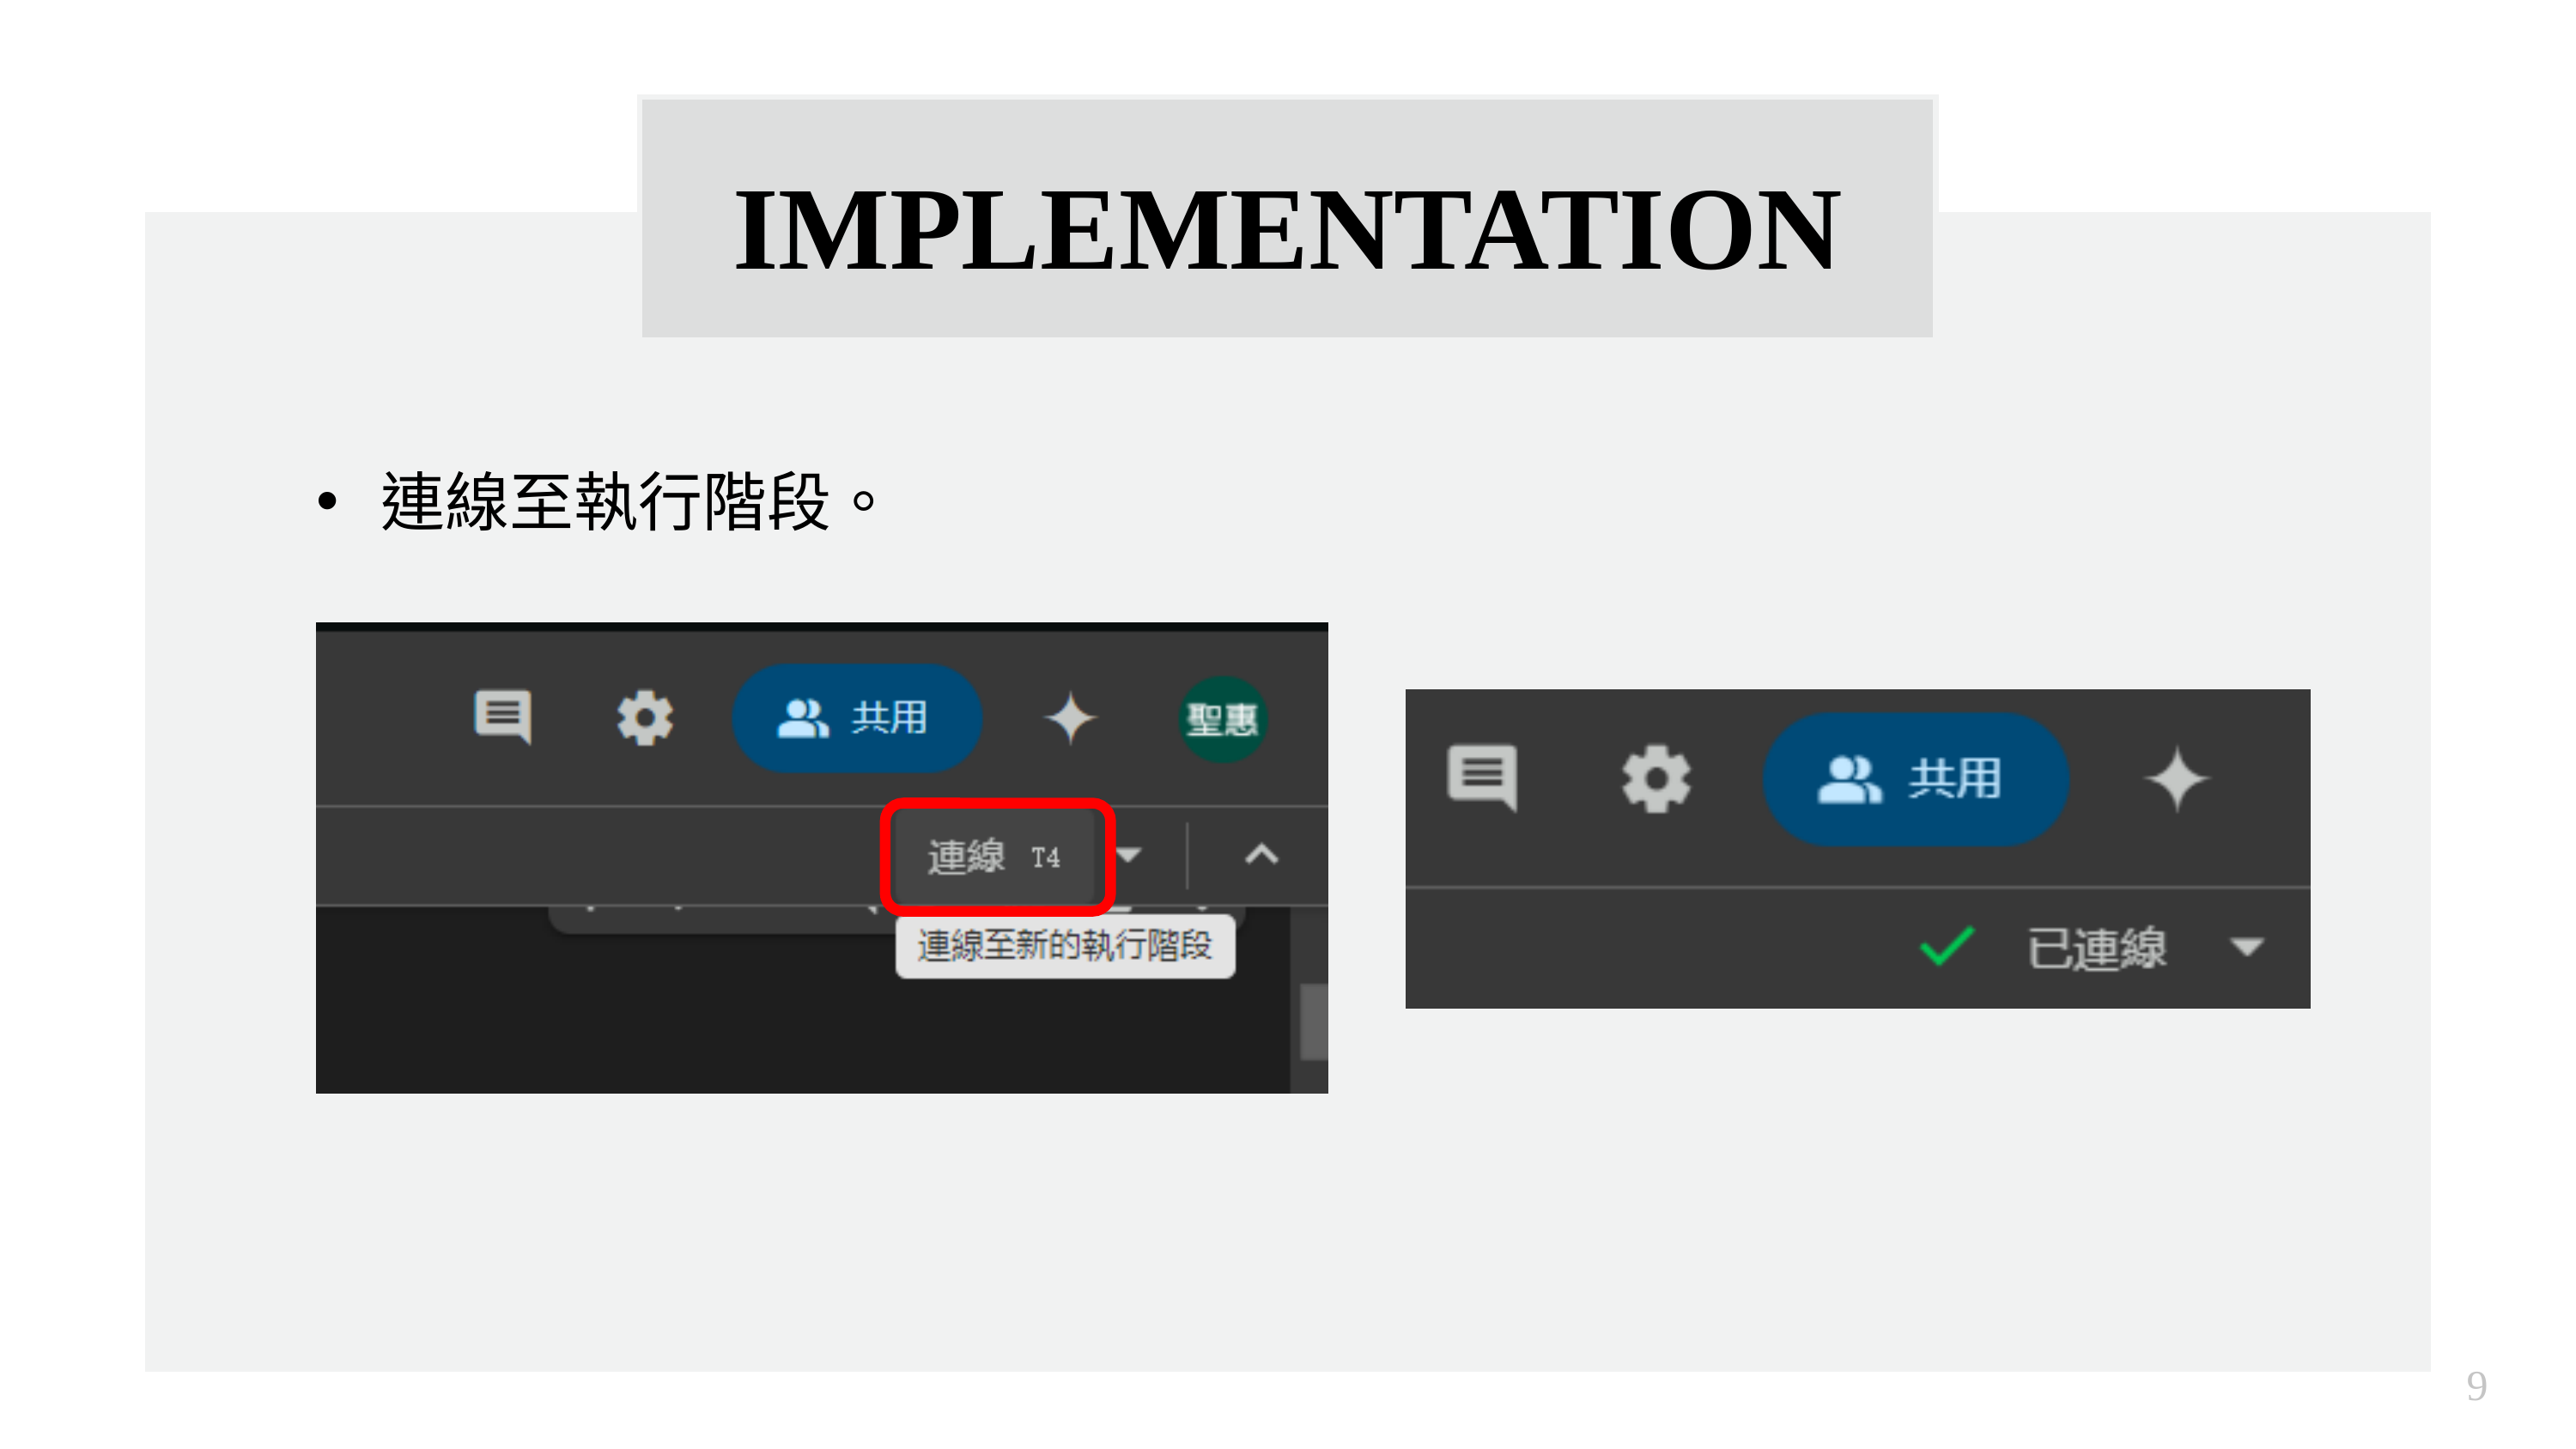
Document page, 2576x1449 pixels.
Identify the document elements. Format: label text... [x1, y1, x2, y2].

picture [1406, 689, 2311, 1009]
picture [316, 622, 1328, 1094]
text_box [640, 96, 1936, 341]
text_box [144, 211, 2432, 1373]
slide_number 9 [2200, 1357, 2501, 1410]
